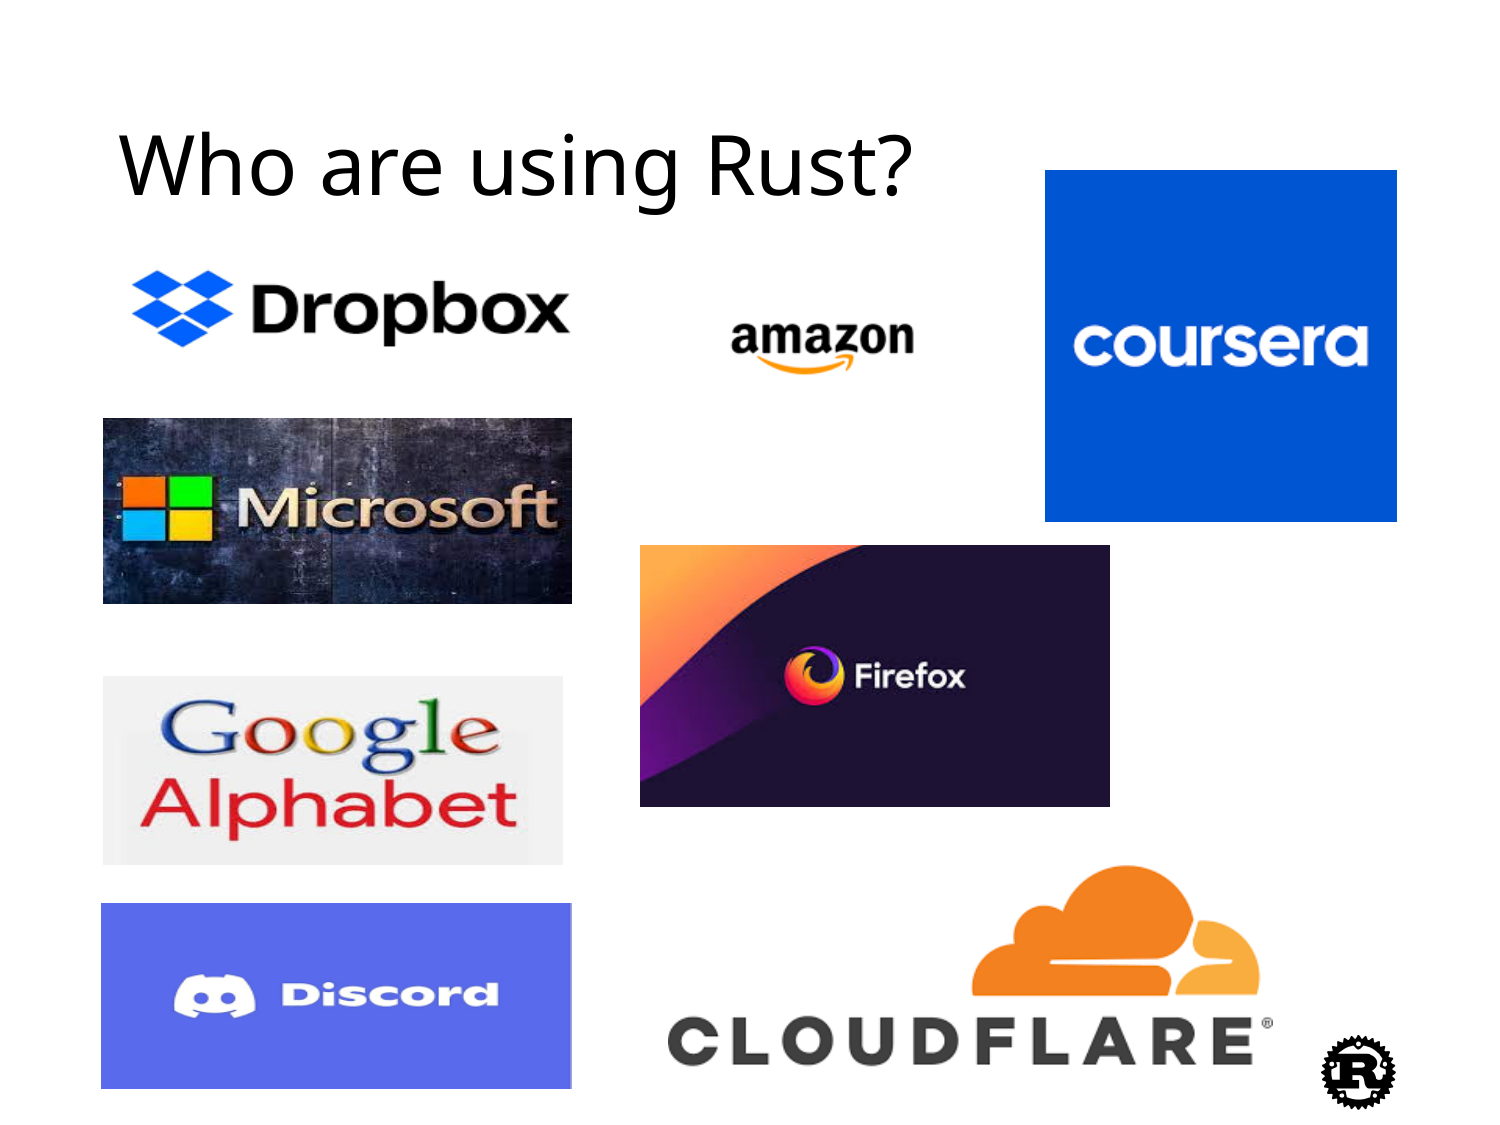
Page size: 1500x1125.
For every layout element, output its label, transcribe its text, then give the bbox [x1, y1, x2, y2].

picture [599, 170, 1397, 522]
picture [103, 676, 563, 865]
picture [103, 418, 572, 604]
picture [640, 545, 1110, 807]
picture [101, 903, 572, 1089]
picture [668, 864, 1273, 1068]
picture [1321, 1035, 1397, 1111]
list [103, 199, 600, 419]
title Who are using Rust? [103, 59, 1397, 240]
